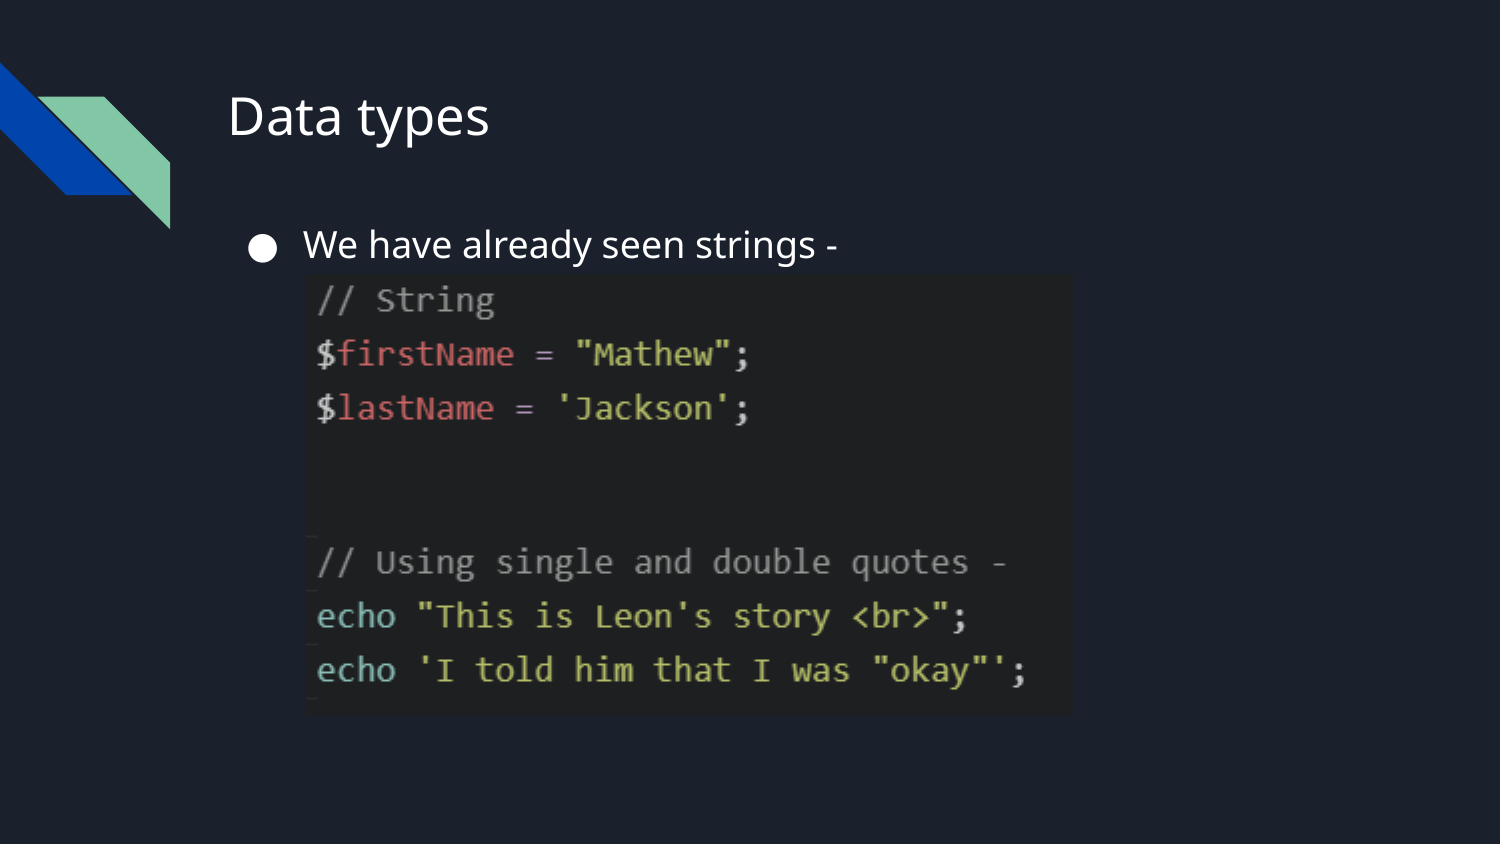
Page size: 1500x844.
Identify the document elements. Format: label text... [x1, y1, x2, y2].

picture [306, 273, 1074, 716]
title Data types [212, 64, 1368, 167]
list We have already seen strings - [212, 196, 1368, 790]
